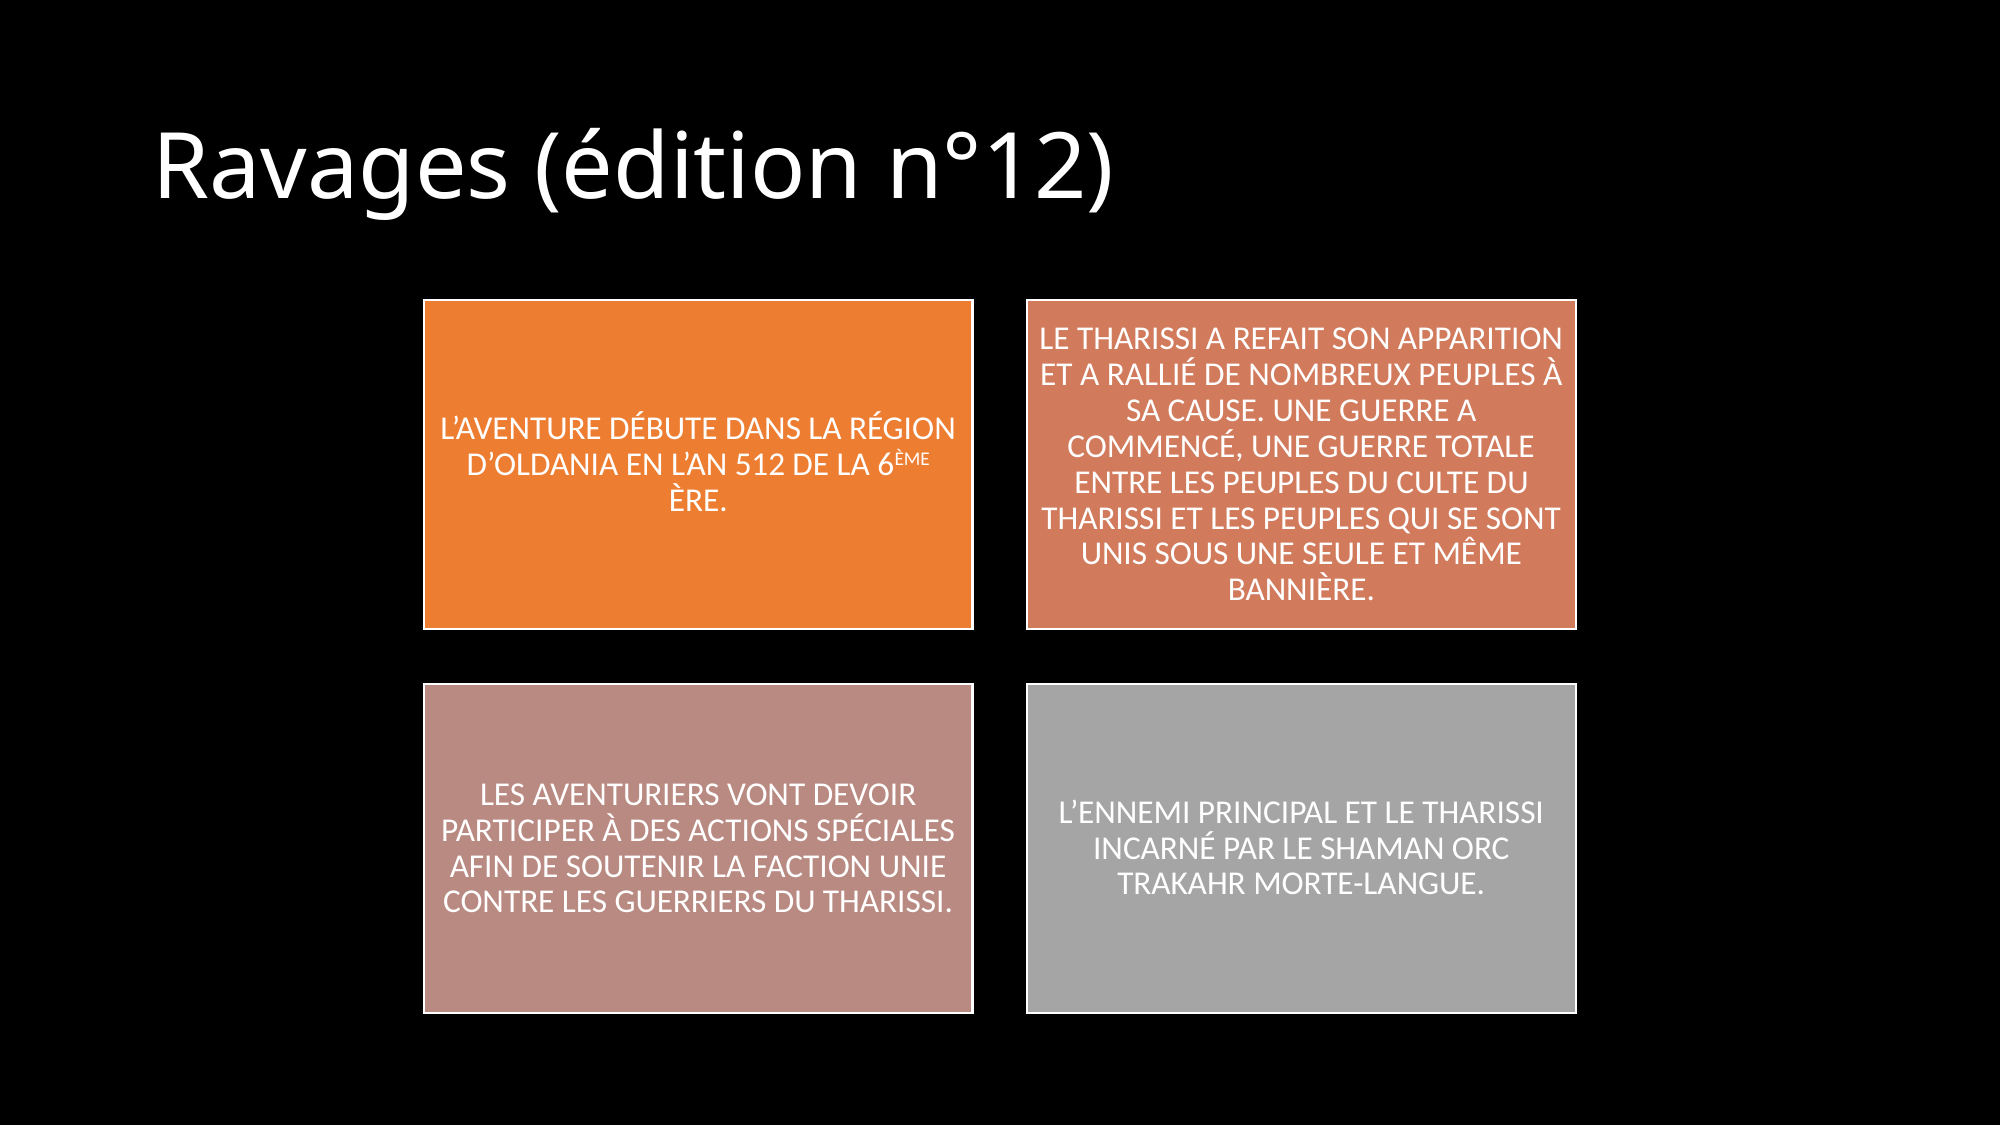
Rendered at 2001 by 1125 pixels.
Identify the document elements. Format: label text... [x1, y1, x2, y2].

title Ravages (édition n°12) [137, 59, 1863, 278]
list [137, 299, 1863, 1014]
